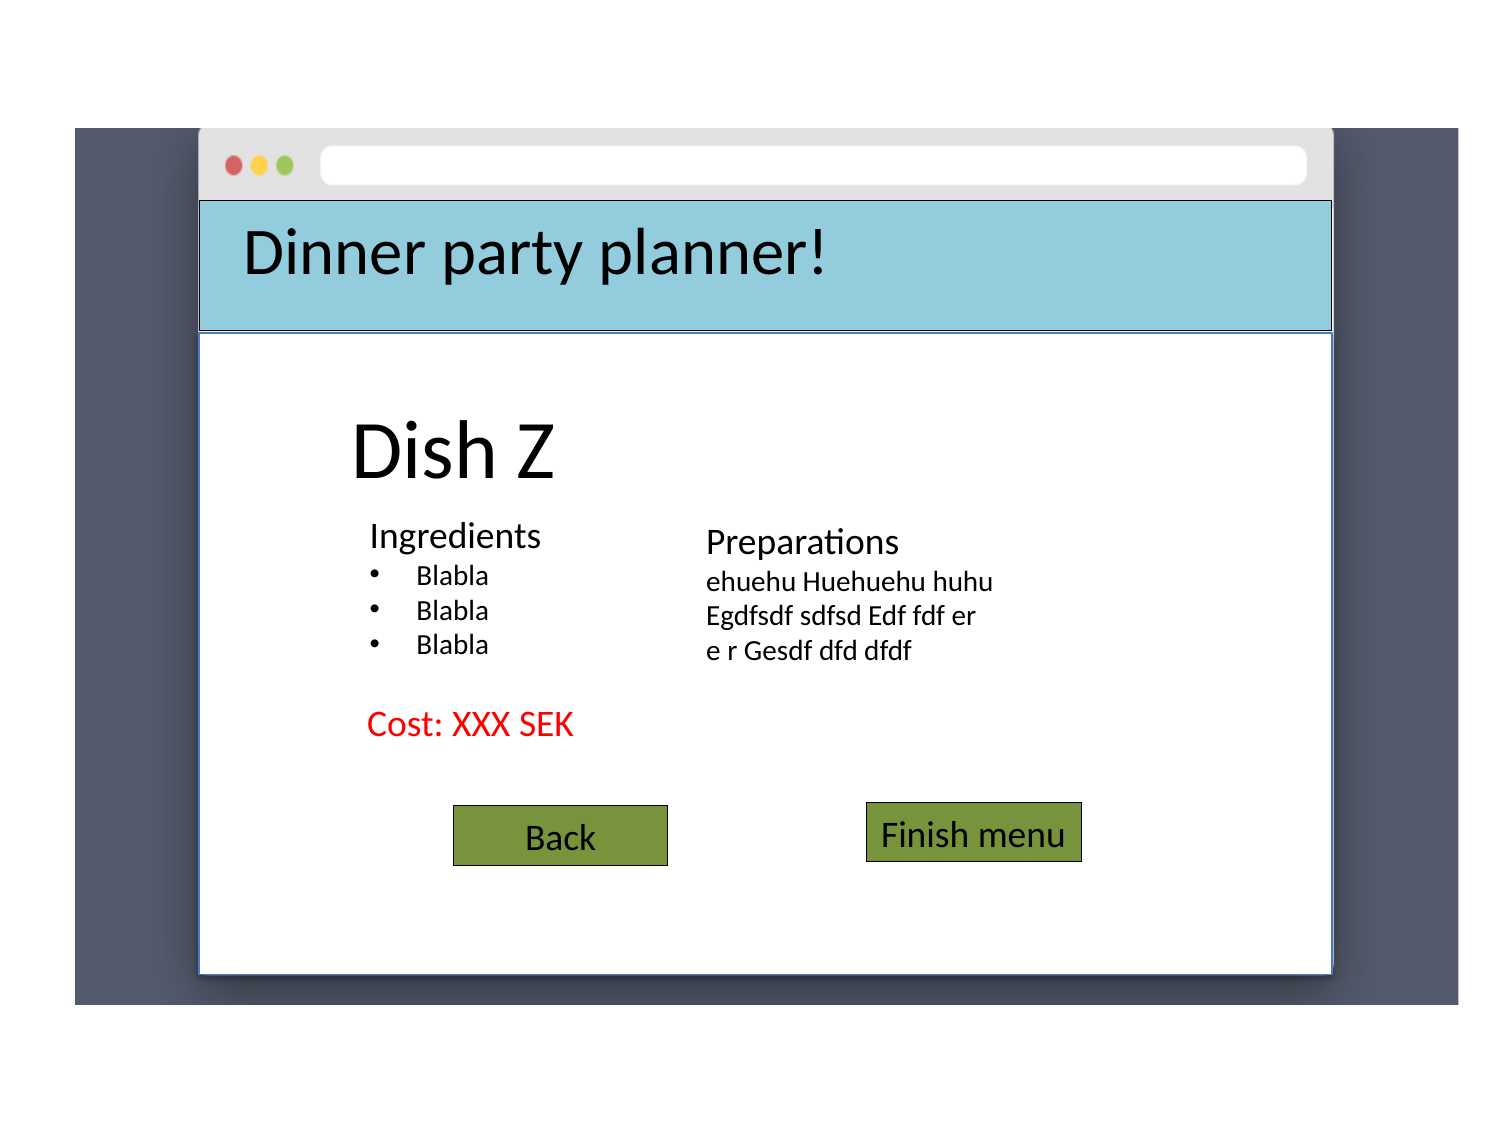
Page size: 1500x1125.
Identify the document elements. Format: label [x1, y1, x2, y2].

list [74, 128, 1459, 1006]
